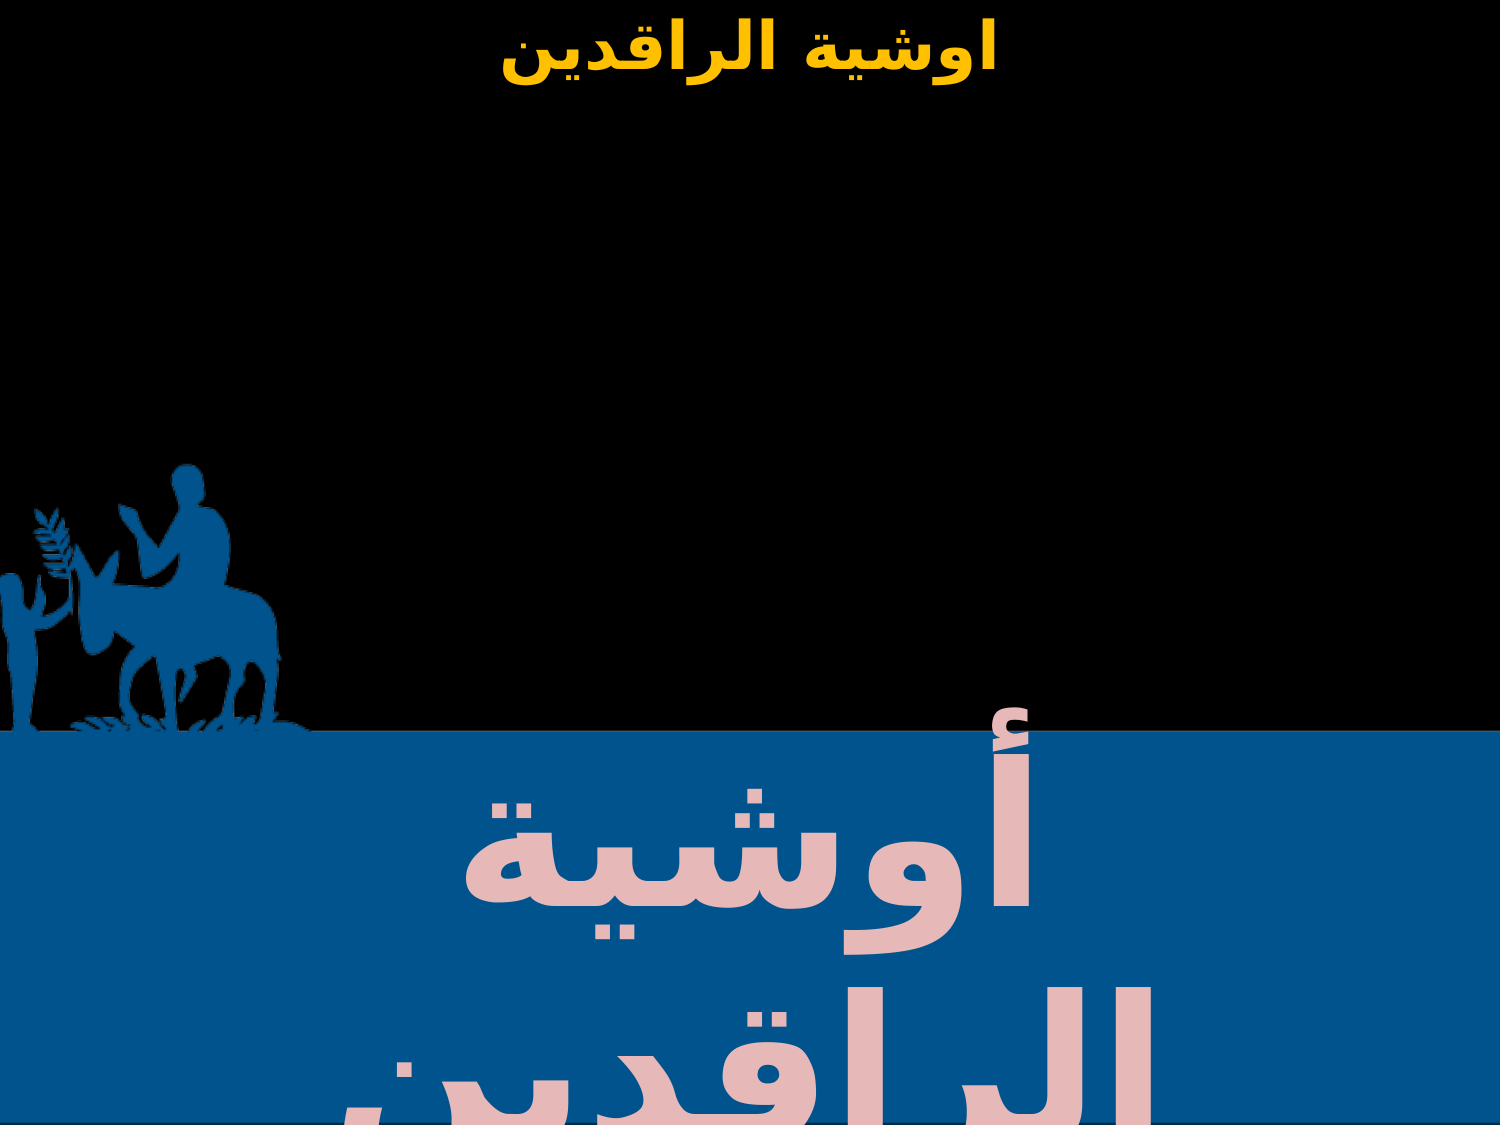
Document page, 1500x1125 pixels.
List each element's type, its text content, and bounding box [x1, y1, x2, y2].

picture [0, 338, 1500, 713]
table_header أوشية الراقدين [0, 713, 1500, 1125]
